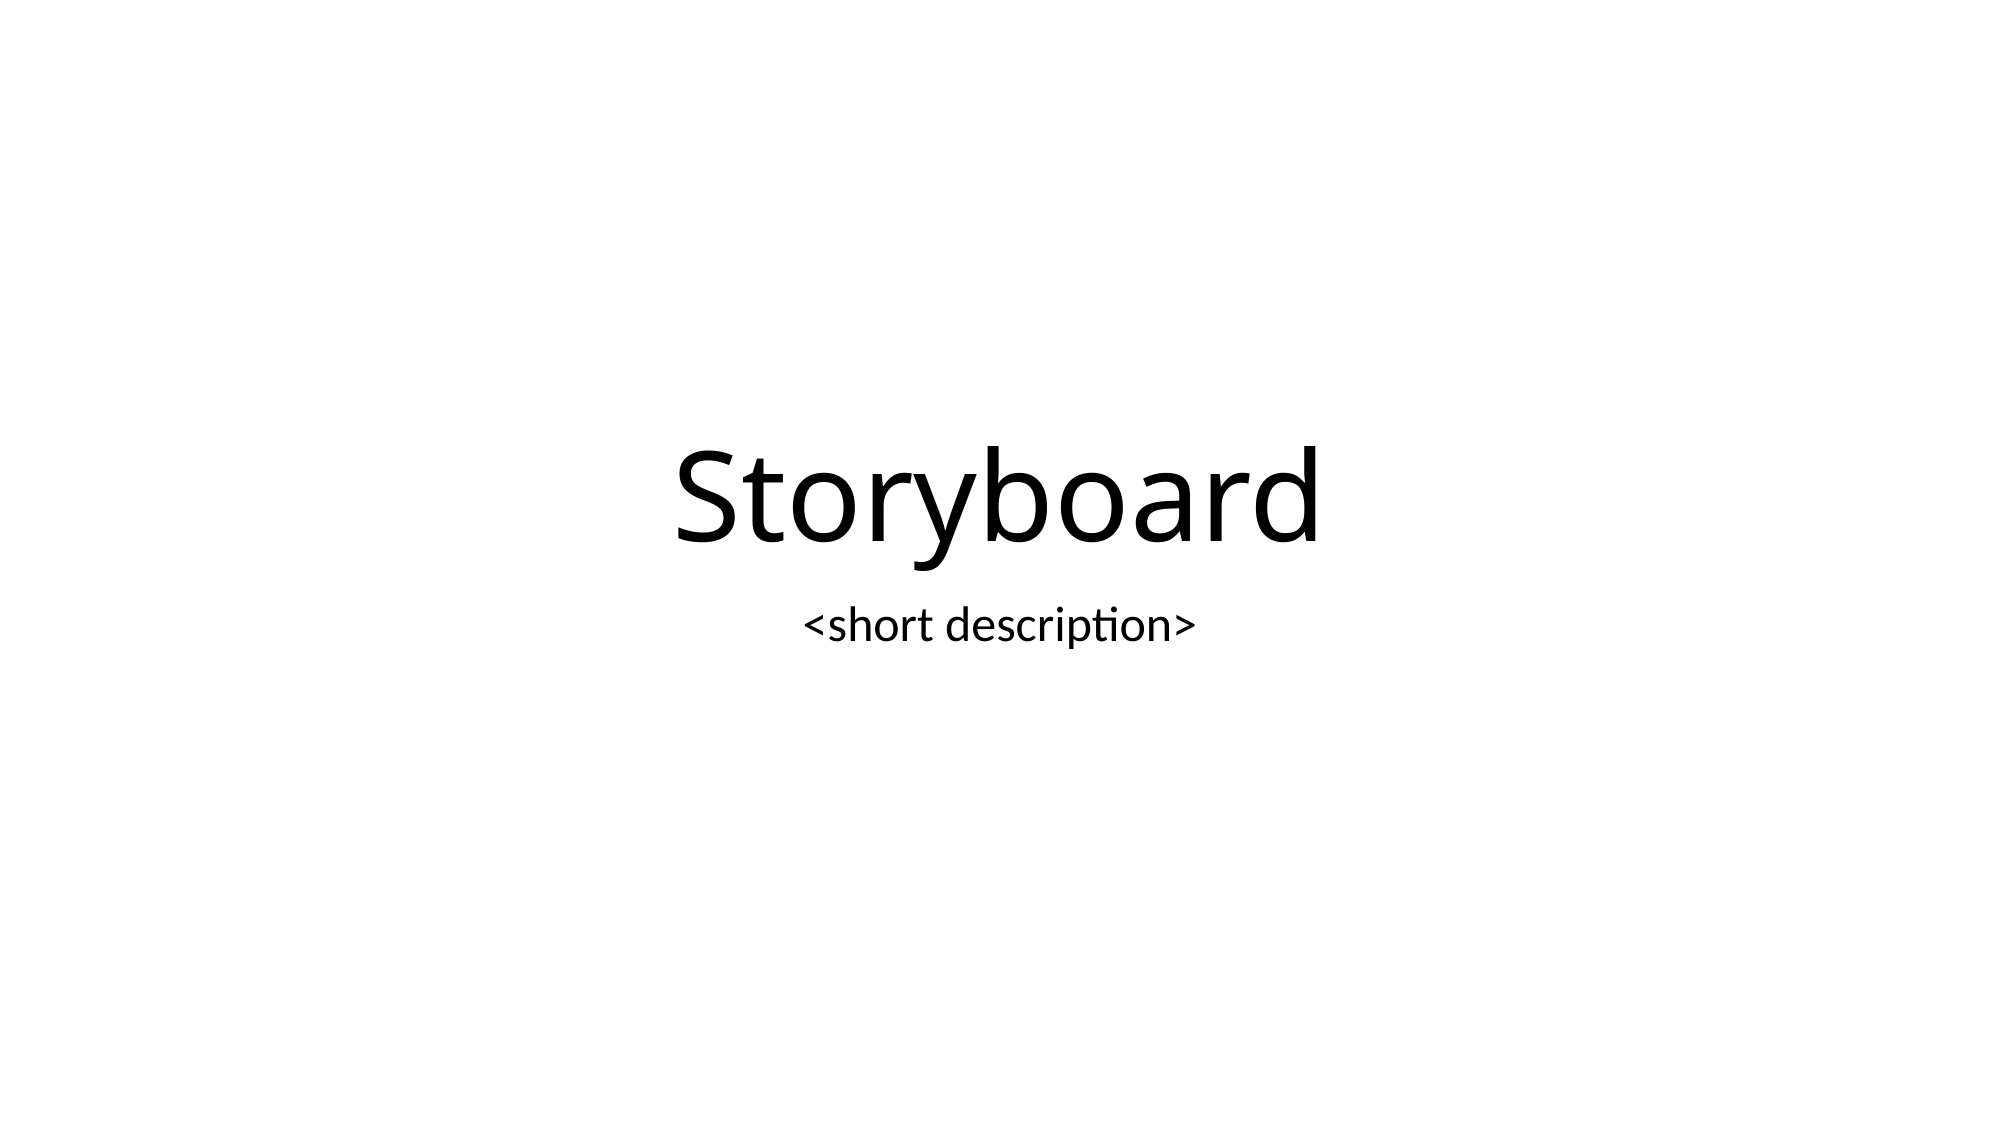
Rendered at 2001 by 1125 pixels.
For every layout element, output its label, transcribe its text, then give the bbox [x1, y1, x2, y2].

subtitle <short description> [249, 590, 1750, 863]
title Storyboard [249, 184, 1750, 576]
